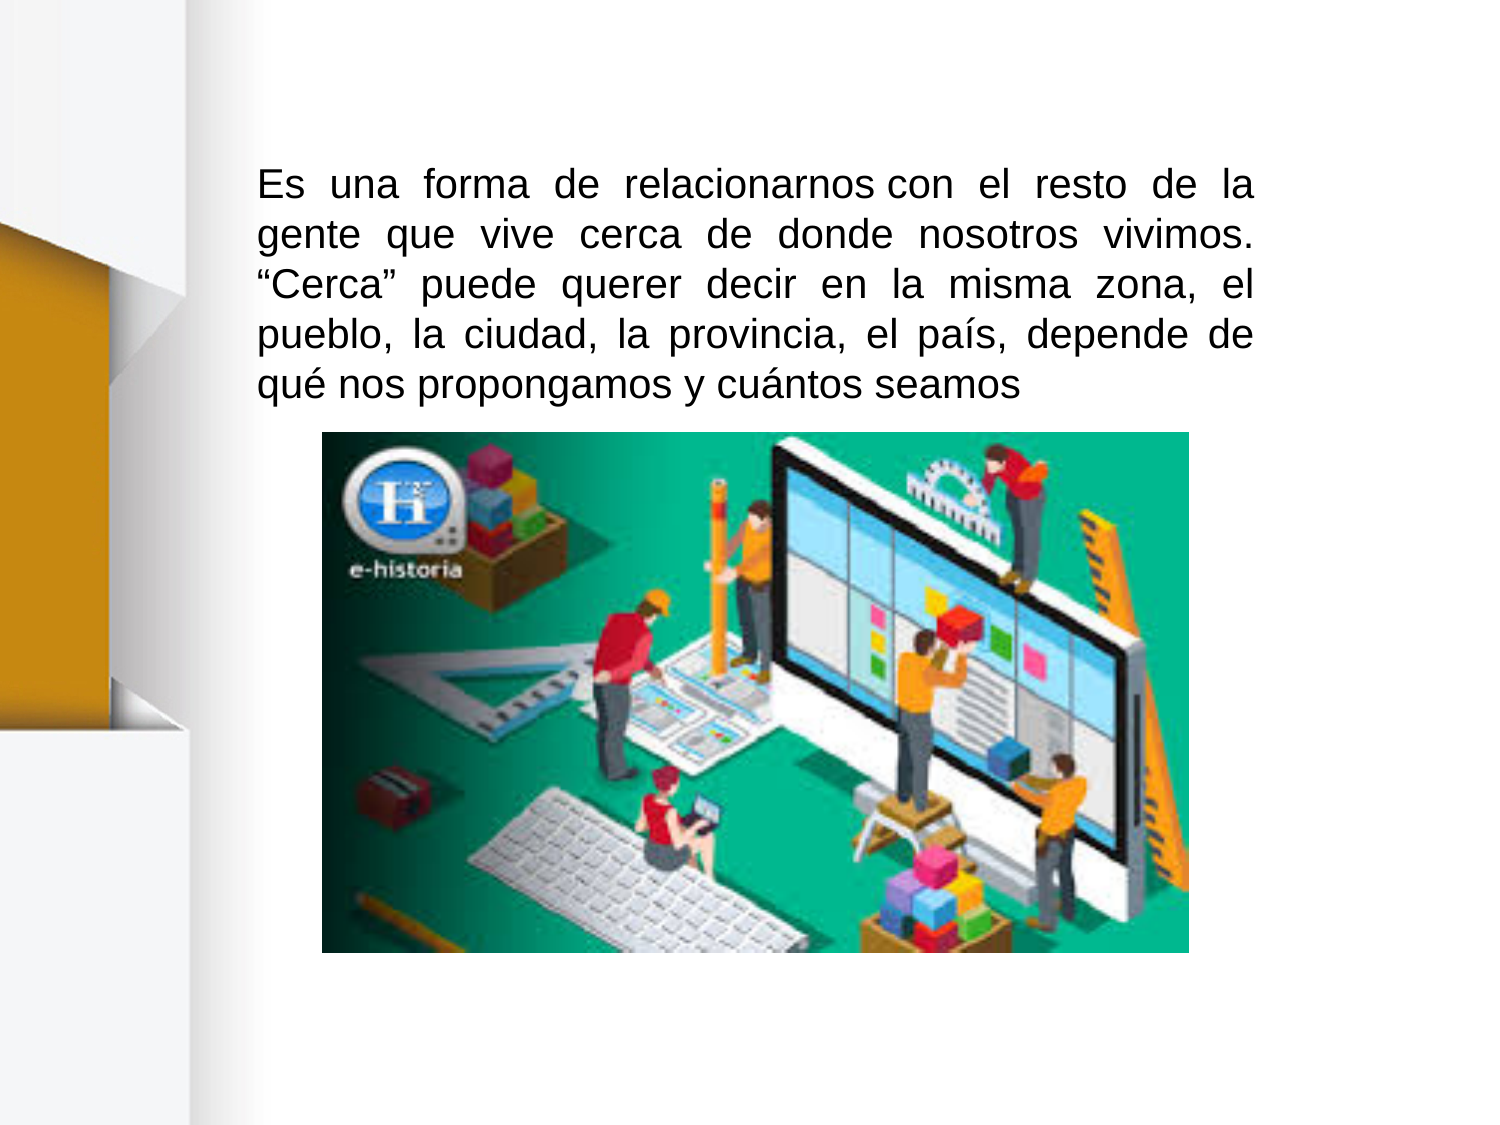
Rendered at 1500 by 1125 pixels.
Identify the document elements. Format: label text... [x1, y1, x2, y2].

picture [0, 0, 1500, 1125]
text_box Es una forma de relacionarnos con el resto de la gente que vive cerca de donde nosotros vivimos. “Cerca” puede querer decir en la misma zona, el pueblo, la ciudad, la provincia, el país, depende de qué nos propongamos y cuántos seamos [242, 149, 1270, 594]
